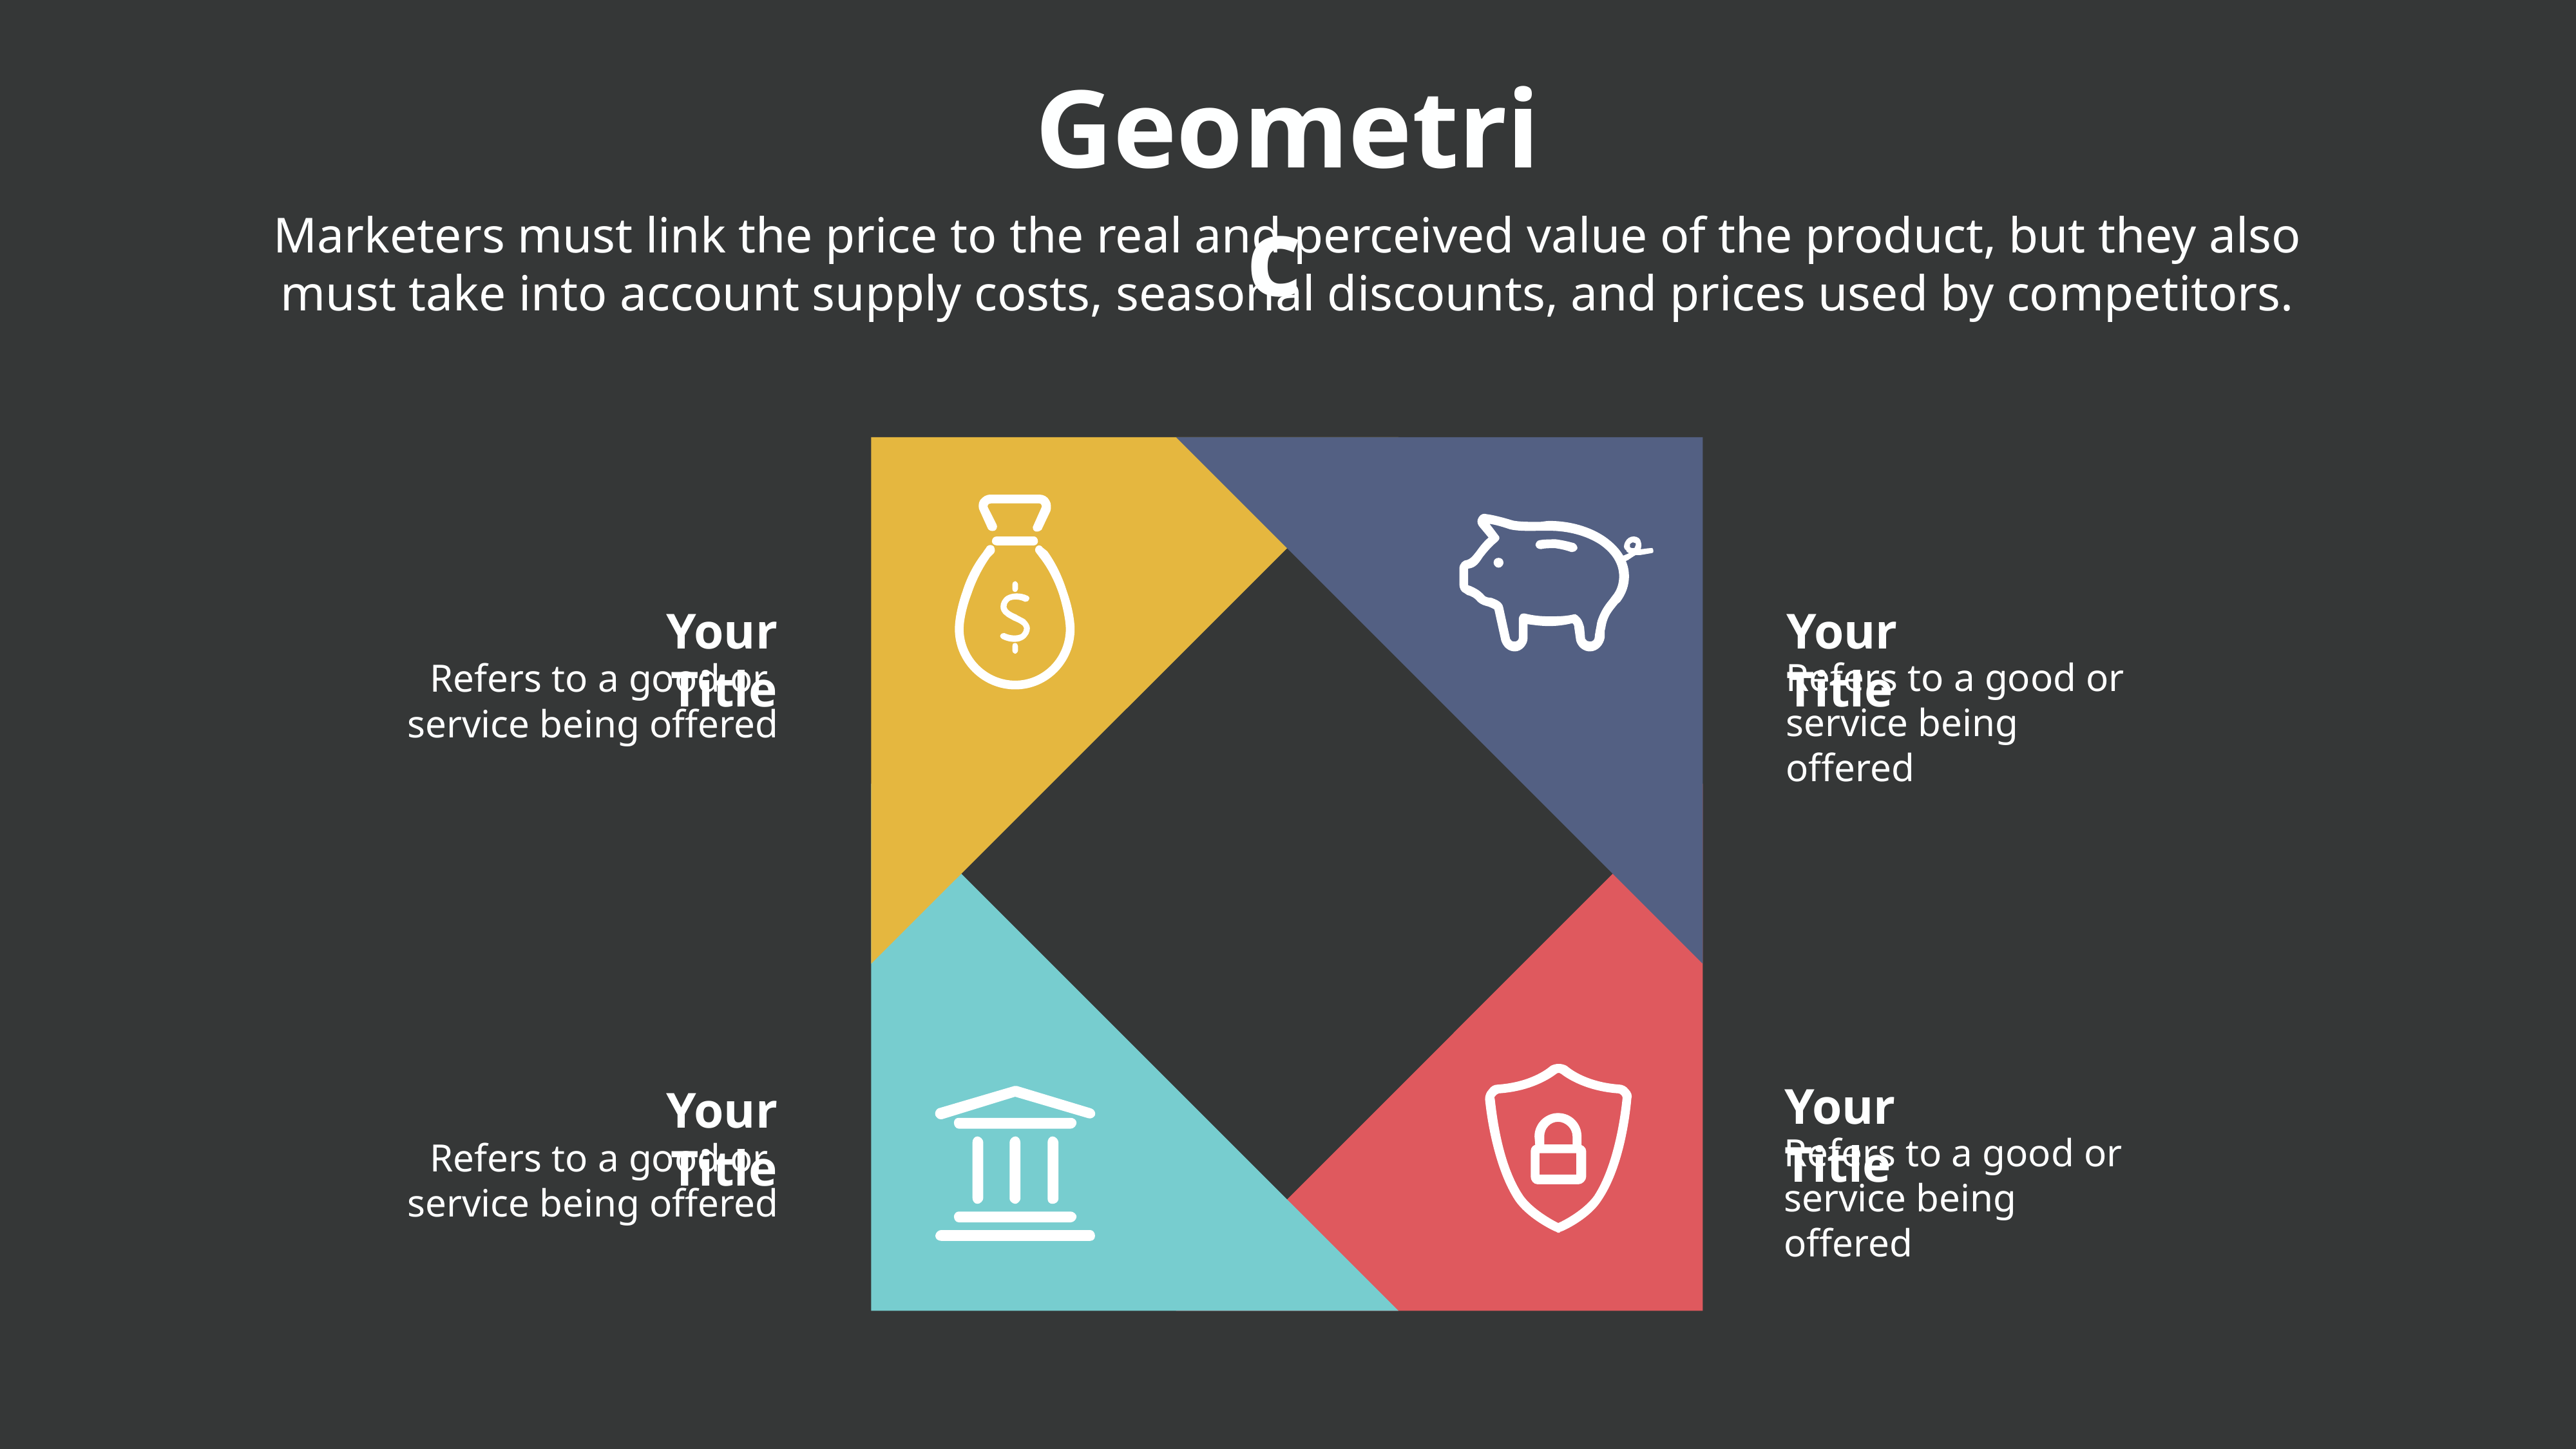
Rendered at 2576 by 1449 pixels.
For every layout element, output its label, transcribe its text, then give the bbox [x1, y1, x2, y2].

text_box [953, 1211, 1077, 1223]
text_box [1000, 593, 1030, 642]
text_box [972, 1136, 984, 1204]
text_box [953, 1117, 1077, 1129]
text_box Marketers must link the price to the real and perceived value of the product, but they also must take into account supply costs, seasonal discounts, and prices used by competitors. [259, 199, 2317, 327]
text_box [1012, 643, 1018, 654]
text_box [1535, 539, 1578, 553]
text_box [991, 536, 1038, 545]
text_box [955, 545, 1075, 690]
text_box Your Title [545, 1074, 788, 1129]
text_box [1047, 1136, 1059, 1204]
text_box [1485, 1064, 1632, 1233]
text_box Refers to a good or service being offered [396, 1129, 788, 1209]
text_box [1534, 1113, 1582, 1153]
text_box [1176, 437, 1703, 964]
text_box [1493, 558, 1503, 568]
text_box [1459, 513, 1629, 652]
text_box Your Title [1775, 1071, 2021, 1121]
text_box Refers to a good or service being offered [1774, 1124, 2153, 1222]
text_box Geometric [1020, 55, 1556, 195]
text_box [1012, 581, 1018, 592]
text_box [935, 1230, 1095, 1241]
text_box [1616, 536, 1654, 564]
text_box Your Title [545, 595, 788, 650]
text_box [1531, 1144, 1587, 1184]
text_box Your Title [1777, 596, 2023, 645]
text_box [871, 437, 1287, 964]
text_box [935, 1086, 1096, 1119]
text_box [978, 495, 1051, 532]
text_box [1287, 874, 1703, 1311]
text_box Refers to a good or service being offered [396, 650, 788, 730]
text_box [871, 874, 1398, 1311]
text_box Refers to a good or service being offered [1776, 649, 2155, 746]
text_box [1009, 1136, 1021, 1204]
